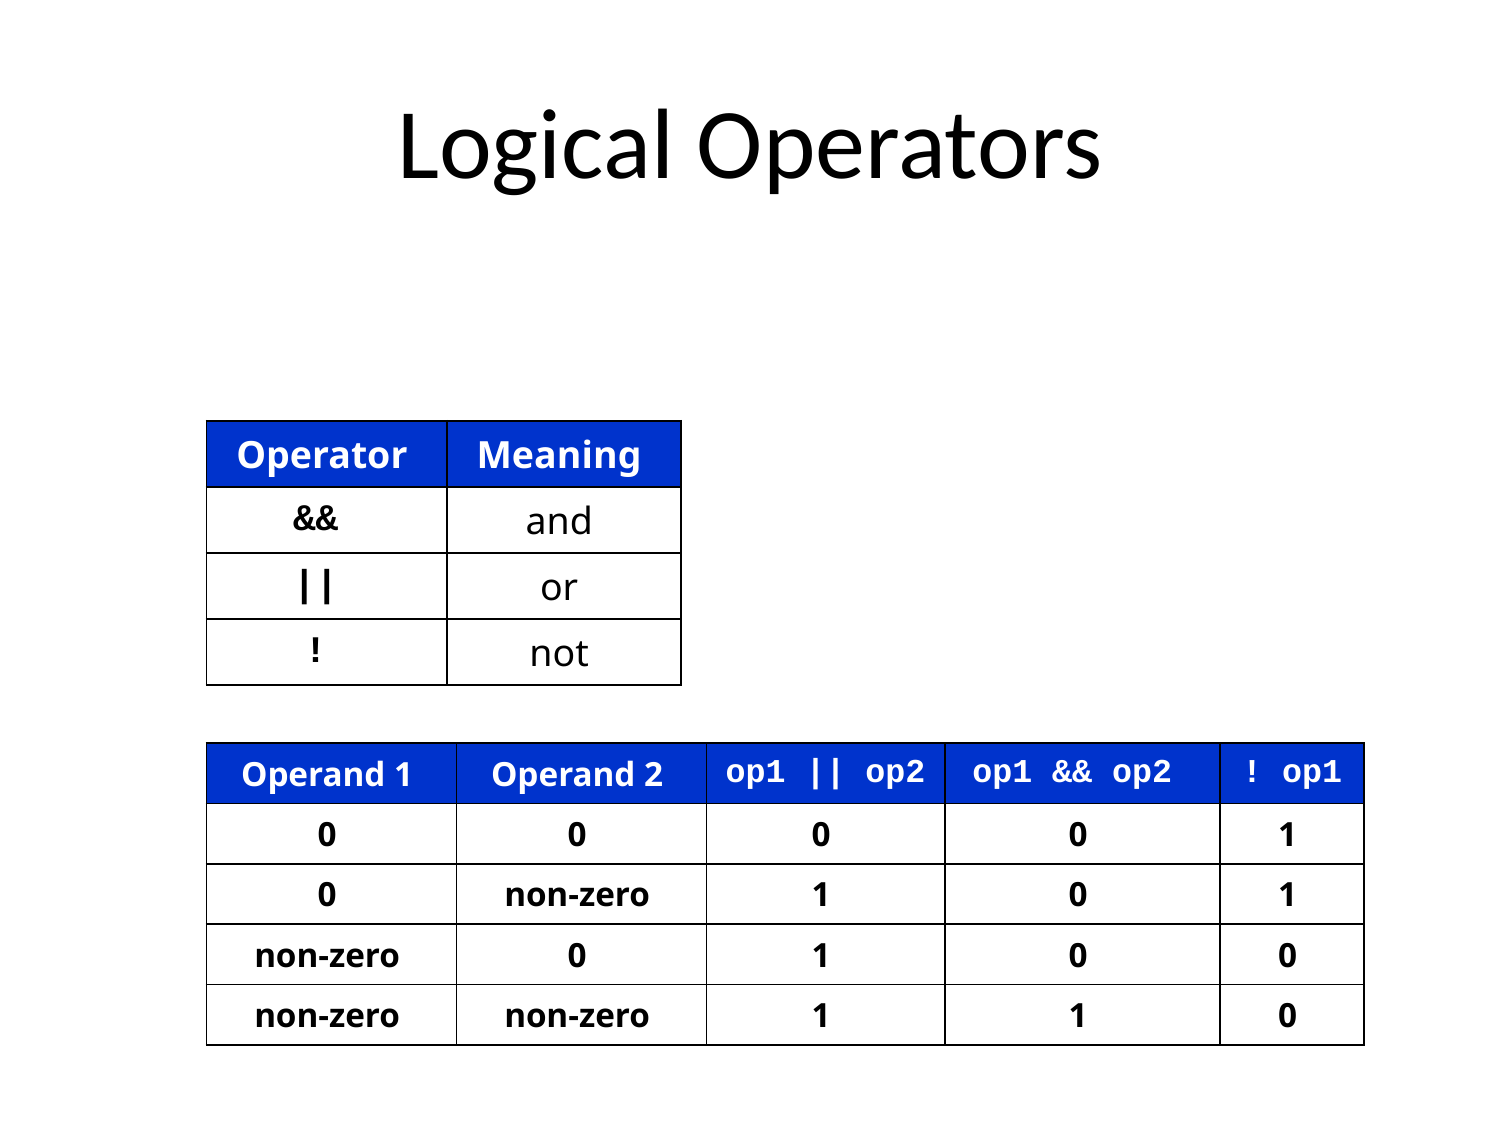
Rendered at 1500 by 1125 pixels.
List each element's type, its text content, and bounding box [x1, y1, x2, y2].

table_header Meaning [448, 422, 680, 486]
table_cell and [448, 488, 680, 552]
table_cell 0 [707, 804, 944, 863]
table_header Operand 1 [207, 744, 456, 803]
table_header Operator [207, 422, 446, 486]
table_cell 1 [707, 925, 944, 984]
table_cell 0 [207, 865, 456, 923]
table_cell 0 [1221, 985, 1363, 1044]
table_cell && [207, 488, 446, 552]
table_cell non-zero [207, 925, 456, 984]
table_cell or [448, 554, 680, 618]
table_header Operand 2 [457, 744, 706, 803]
table_header op1 && op2 [946, 744, 1219, 803]
table_cell 1 [1221, 865, 1363, 923]
table_cell non-zero [207, 985, 456, 1044]
table_cell not [448, 620, 680, 684]
table_cell 1 [946, 985, 1219, 1044]
table_header ! op1 [1221, 744, 1363, 803]
table_cell 0 [946, 804, 1219, 863]
table_cell 0 [457, 804, 706, 863]
table_cell 0 [457, 925, 706, 984]
table_cell non-zero [457, 985, 706, 1044]
table_cell || [207, 554, 446, 618]
title Logical Operators [75, 45, 1425, 233]
table_header op1 || op2 [707, 744, 944, 803]
table_cell 1 [1221, 804, 1363, 863]
table_cell non-zero [457, 865, 706, 923]
table_cell 0 [1221, 925, 1363, 984]
table_cell 0 [207, 804, 456, 863]
table_cell 0 [946, 925, 1219, 984]
table_cell 1 [707, 985, 944, 1044]
table_cell ! [207, 620, 446, 684]
table_cell 1 [707, 865, 944, 923]
table_cell 0 [946, 865, 1219, 923]
